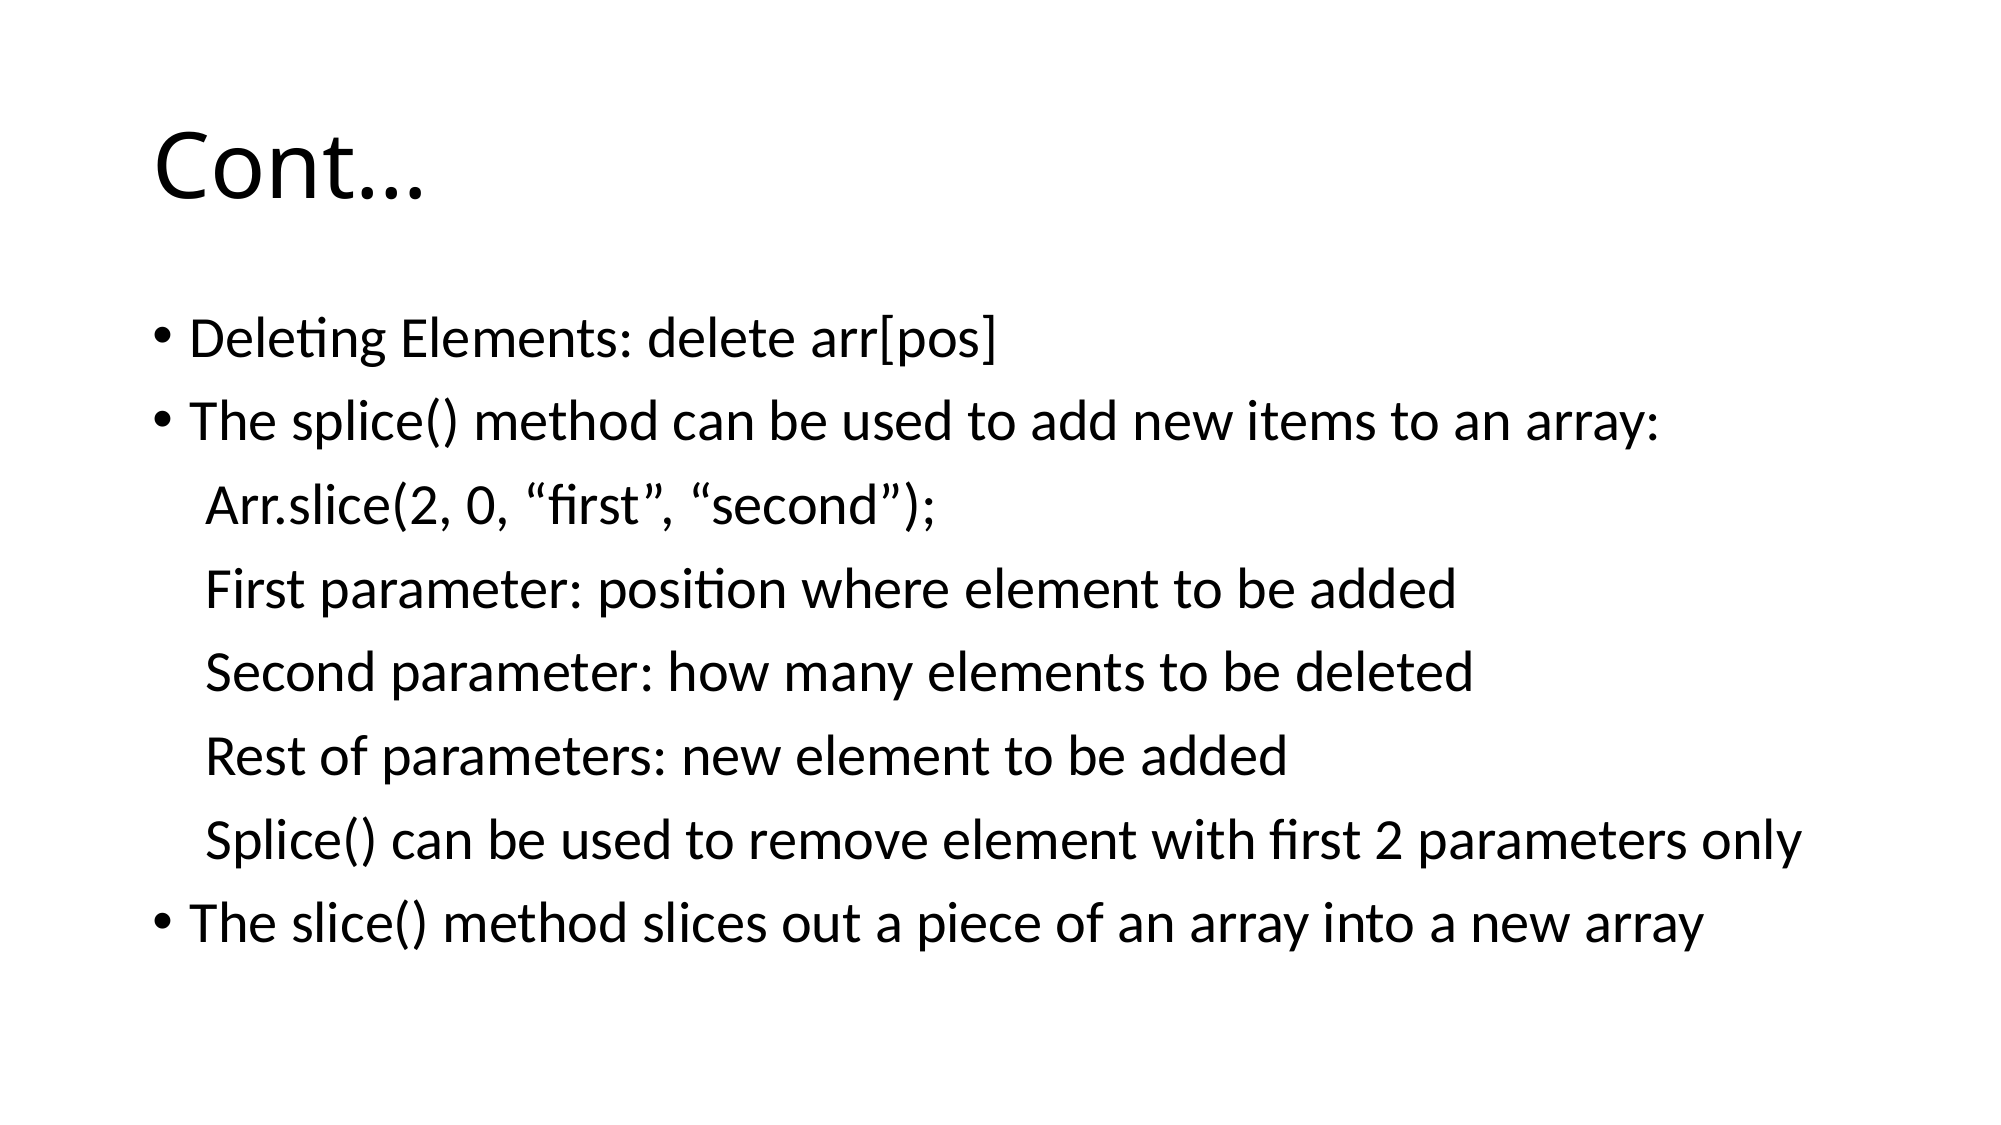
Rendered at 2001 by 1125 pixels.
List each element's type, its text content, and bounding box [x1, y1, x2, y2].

title Cont… [137, 59, 1863, 278]
list Deleting Elements: delete arr[pos] The splice() method can be used to add new items to an array: Arr.slice(2, 0, “first”, “second”); First parameter: position where element to be added Second parameter: how many elements to be deleted Rest of parameters: new element to be added Splice() can be used to remove element with first 2 parameters only The slice() method slices out a piece of an array into a new array [137, 299, 1863, 1014]
